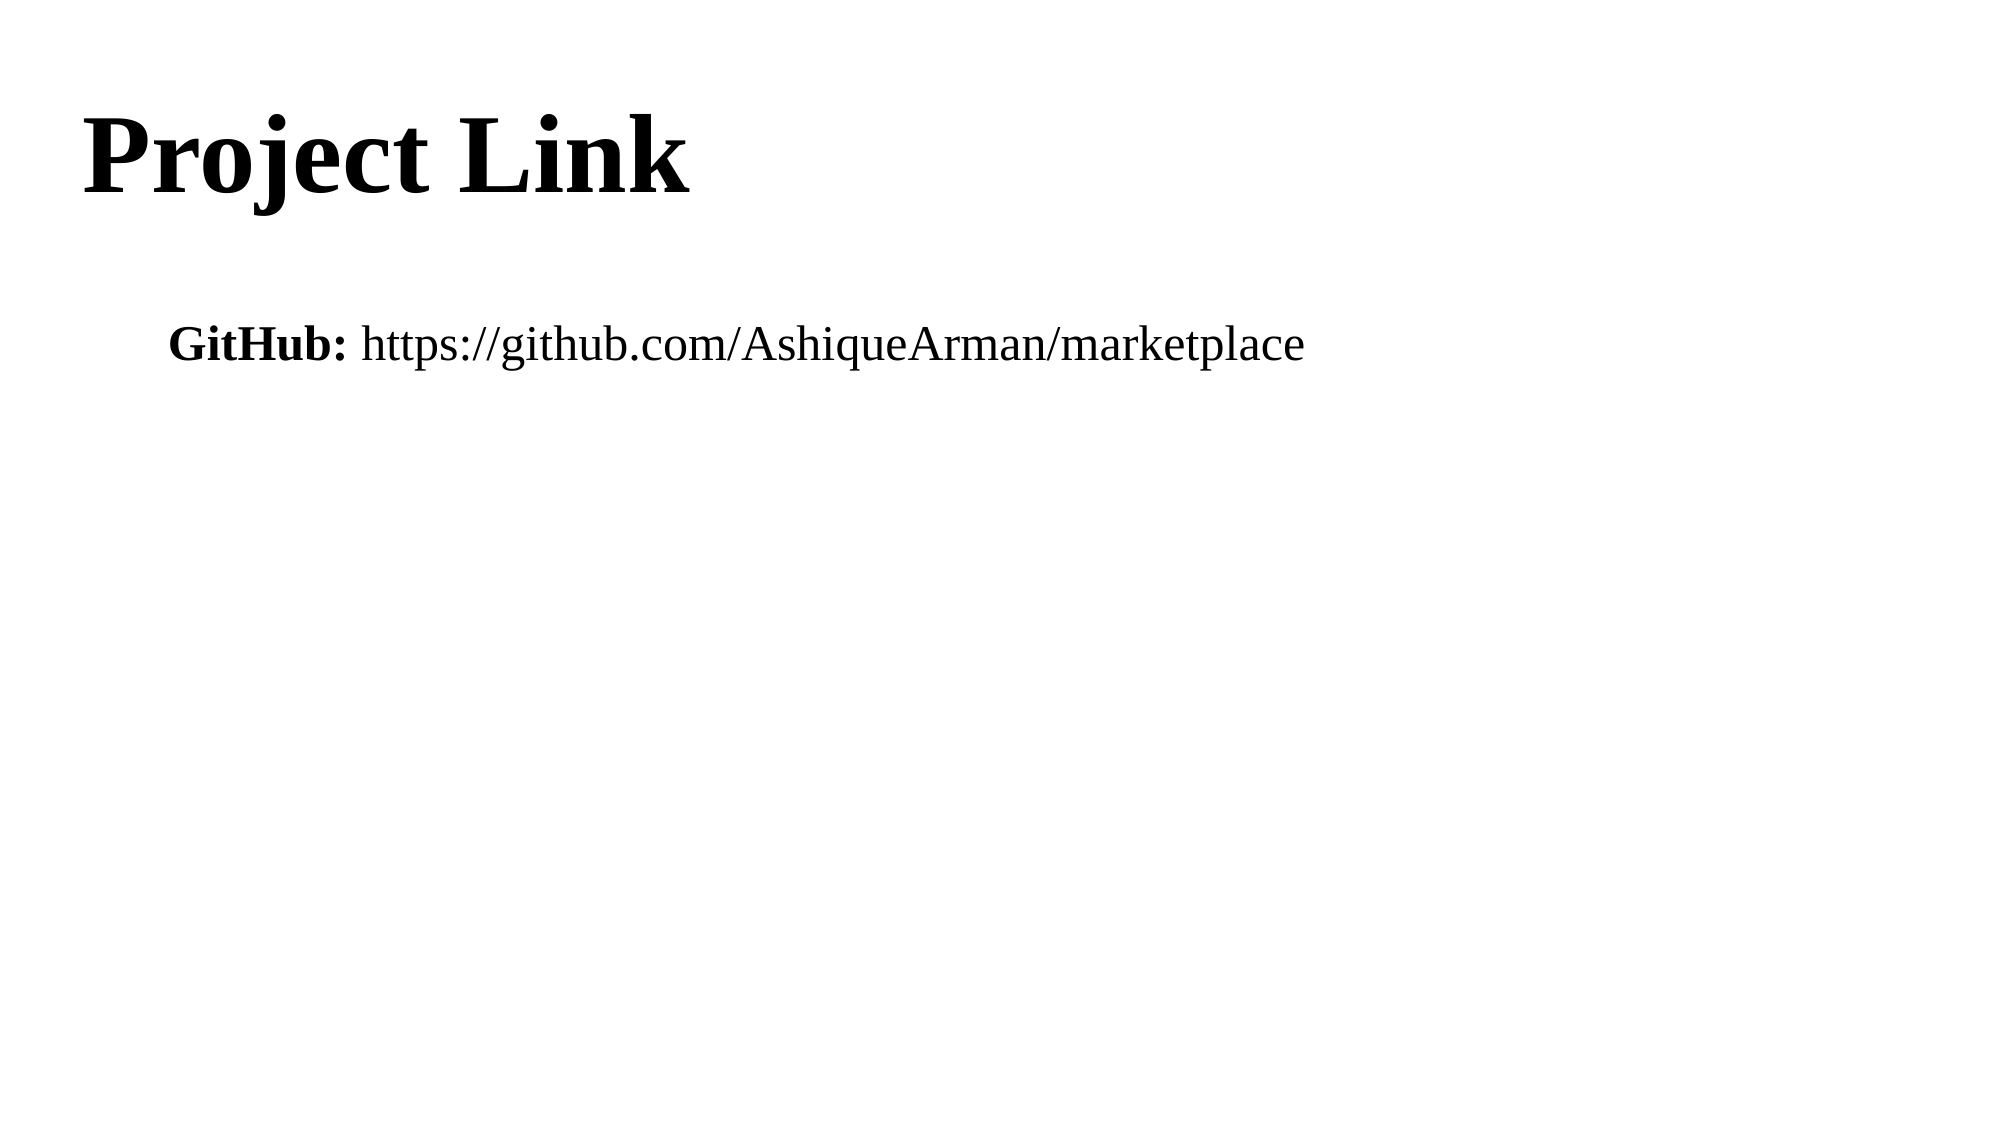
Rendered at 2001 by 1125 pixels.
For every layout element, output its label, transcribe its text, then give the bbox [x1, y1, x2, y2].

title Project Link [67, 87, 783, 225]
subtitle GitHub: https://github.com/AshiqueArman/marketplace [0, 310, 1488, 396]
